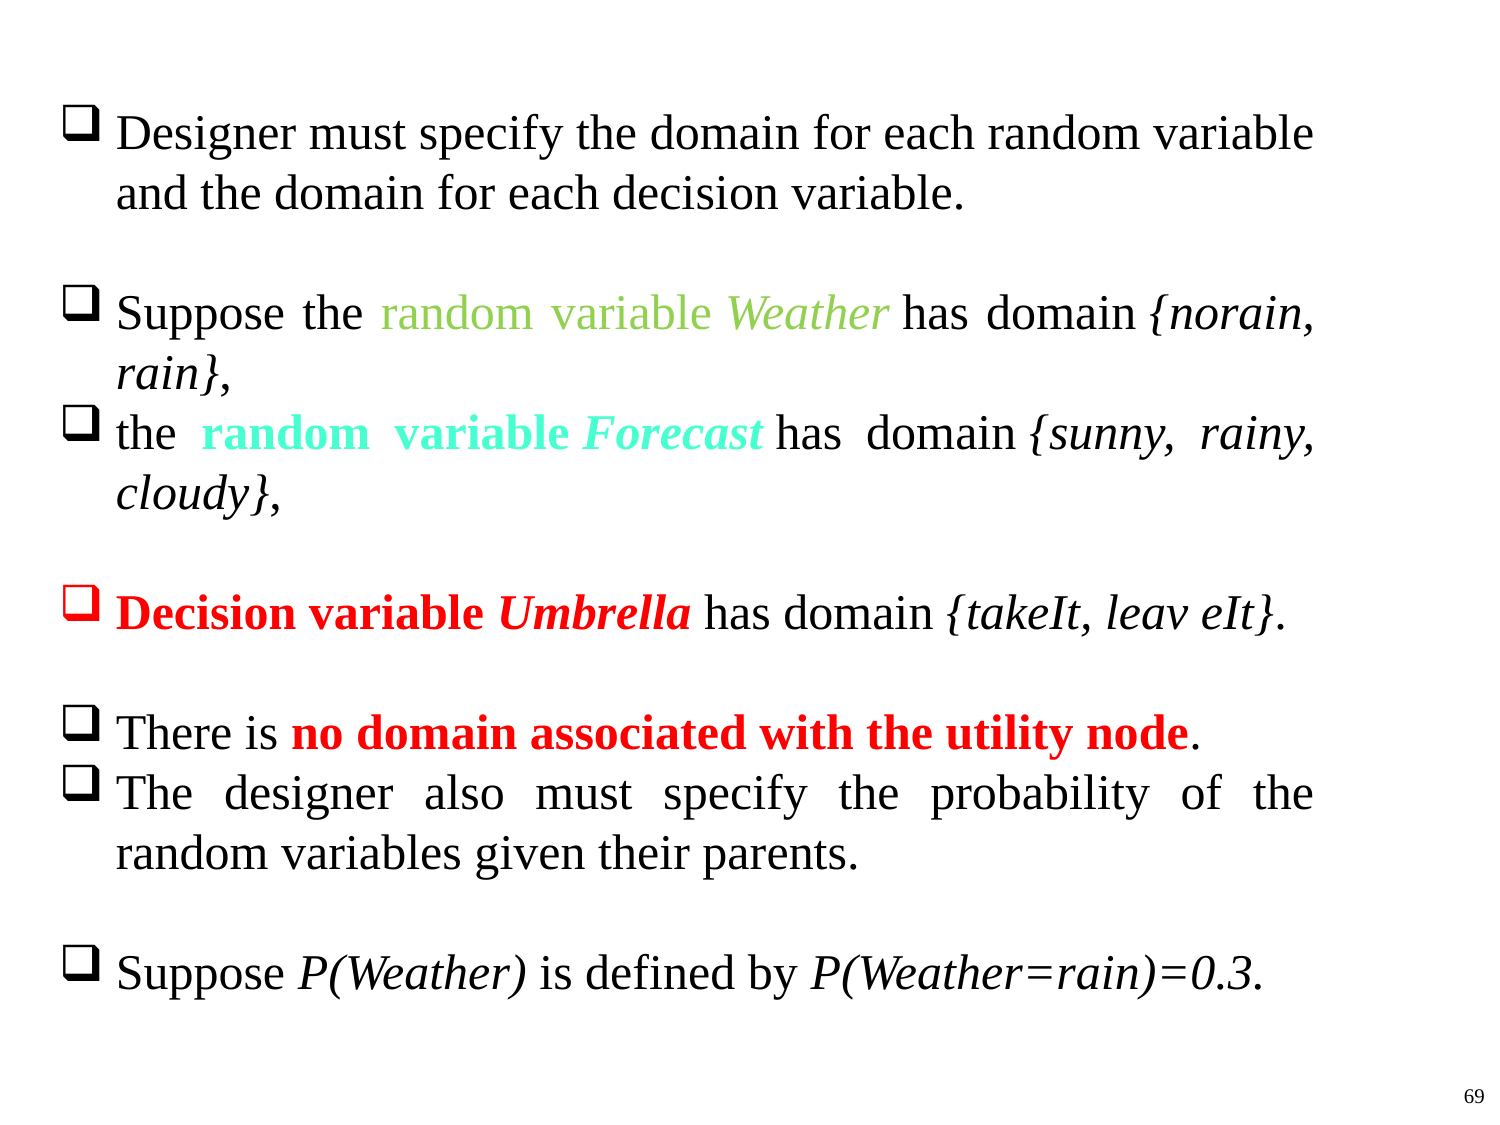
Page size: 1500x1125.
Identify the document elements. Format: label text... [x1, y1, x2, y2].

slide_number 69 [1187, 1074, 1500, 1125]
text_box Designer must specify the domain for each random variable and the domain for each decision variable. Suppose the random variable Weather has domain {norain, rain}, the random variable Forecast has domain {sunny, rainy, cloudy}, Decision variable Umbrella has domain {takeIt, leav eIt}. There is no domain associated with the utility node. The designer also must specify the probability of the random variables given their parents. Suppose P(Weather) is defined by P(Weather=rain)=0.3. [44, 91, 1330, 1007]
